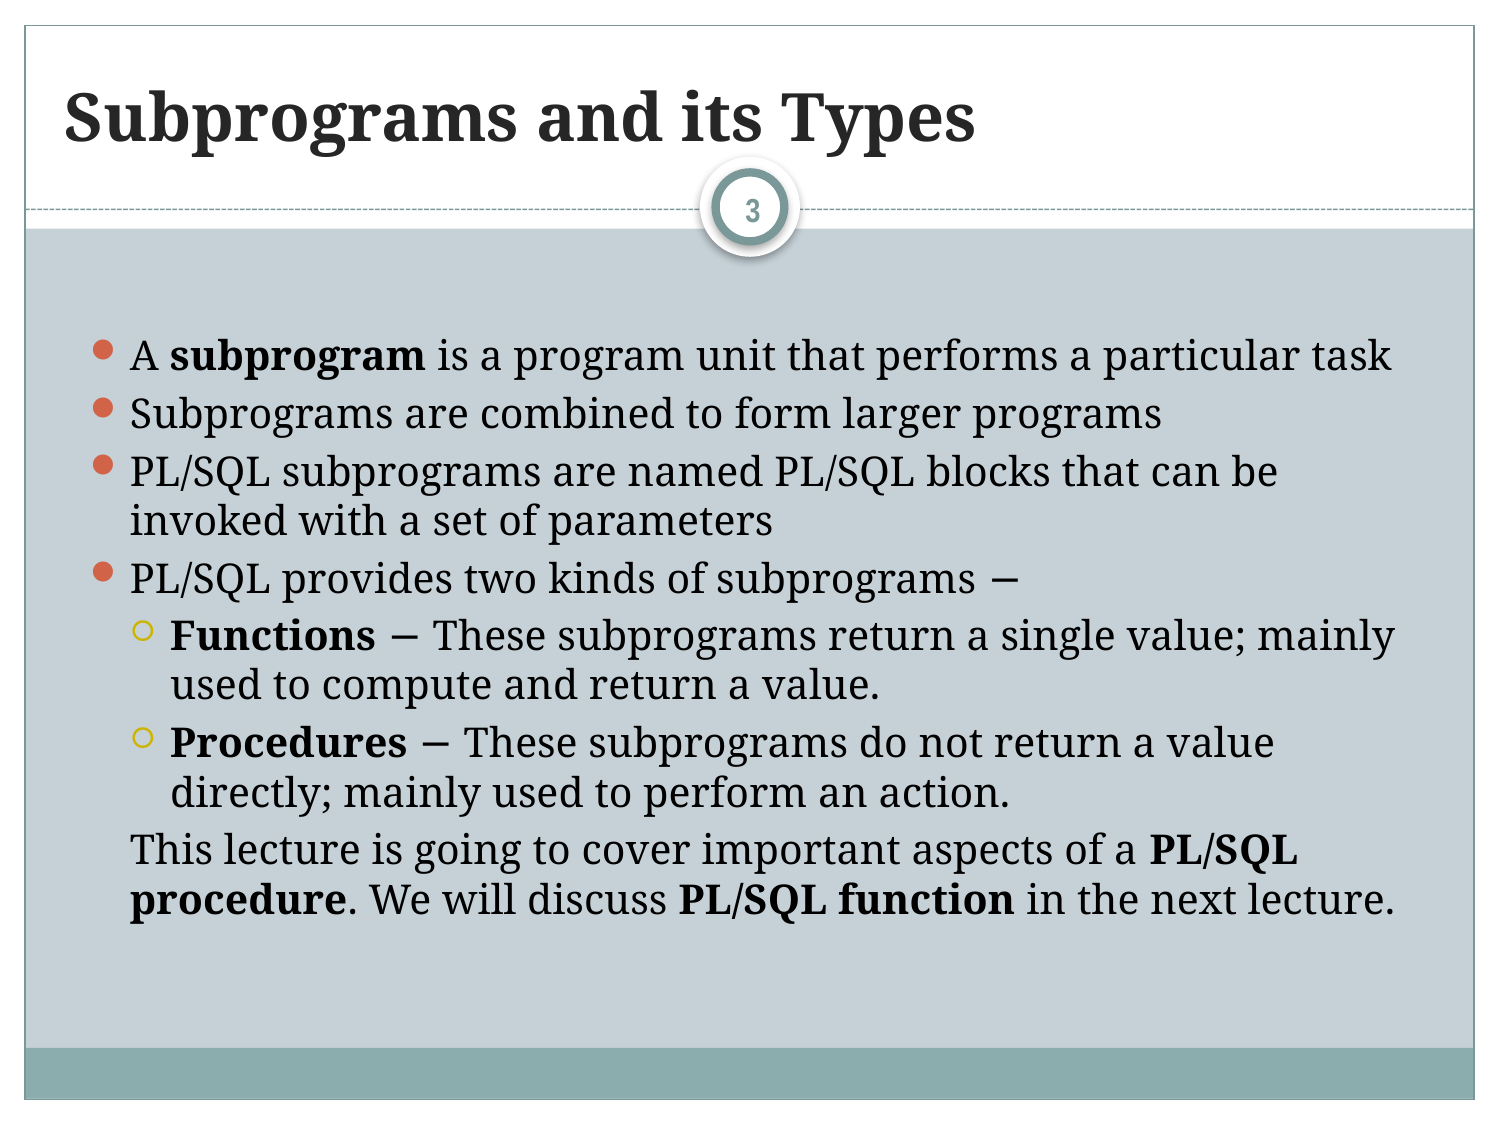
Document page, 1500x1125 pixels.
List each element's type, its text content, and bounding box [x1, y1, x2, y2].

slide_number 3 [715, 168, 791, 241]
list A subprogram is a program unit that performs a particular task Subprograms are combined to form larger programs PL/SQL subprograms are named PL/SQL blocks that can be invoked with a set of parameters PL/SQL provides two kinds of subprograms − Functions − These subprograms return a single value; mainly used to compute and return a value. Procedures − These subprograms do not return a value directly; mainly used to perform an action. This lecture is going to cover important aspects of a PL/SQL procedure. We will discuss PL/SQL function in the next lecture. [74, 262, 1426, 988]
title Subprograms and its Types [49, 37, 1450, 163]
